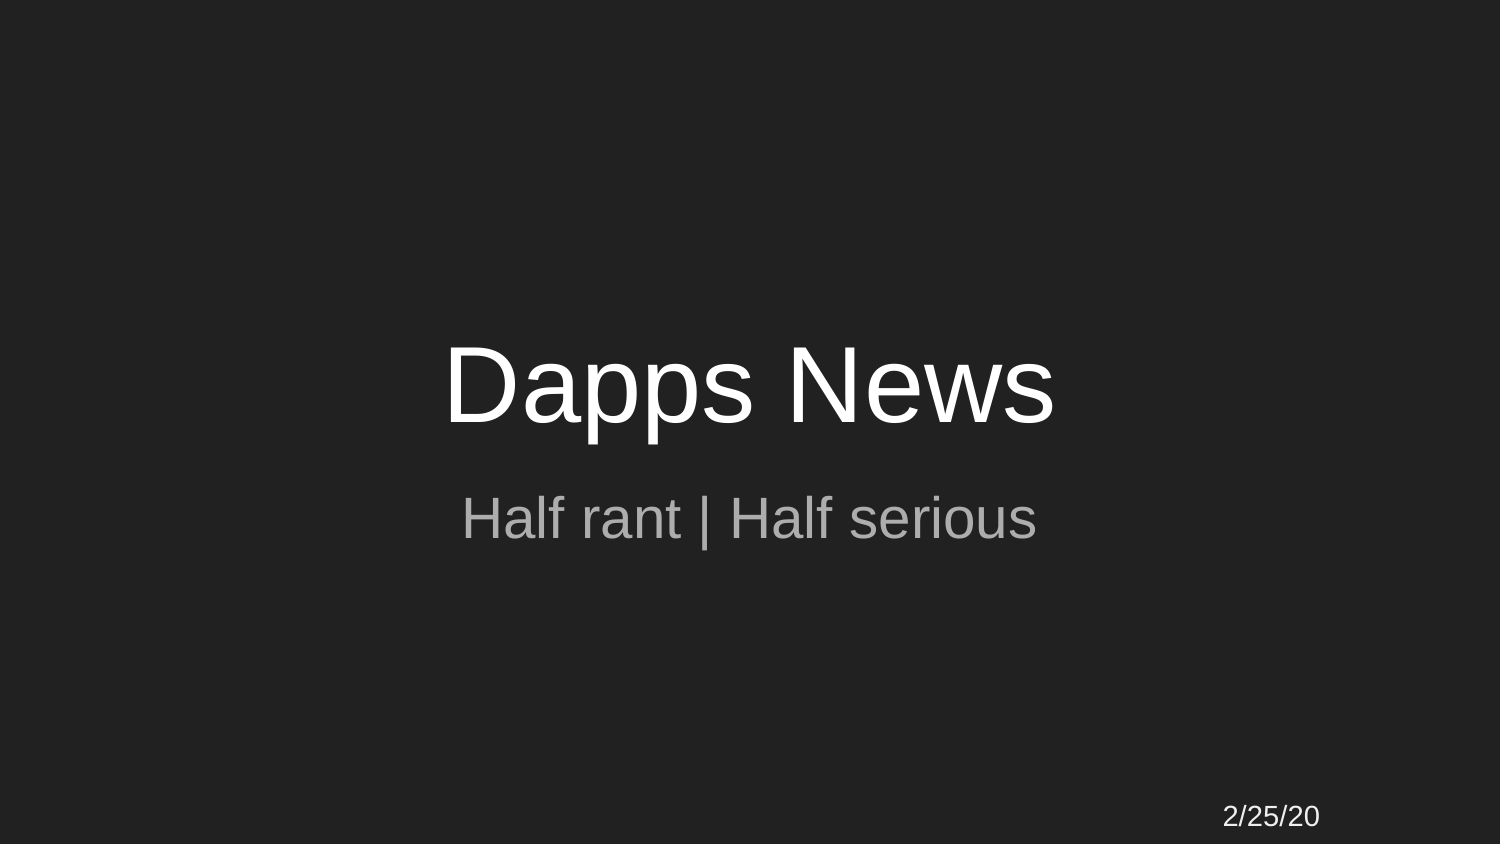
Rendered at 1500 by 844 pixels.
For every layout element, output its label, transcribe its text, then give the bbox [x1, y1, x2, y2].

title Dapps News [51, 122, 1449, 459]
subtitle Half rant | Half serious [51, 464, 1449, 595]
text_box 2/25/20 [1207, 782, 1449, 824]
